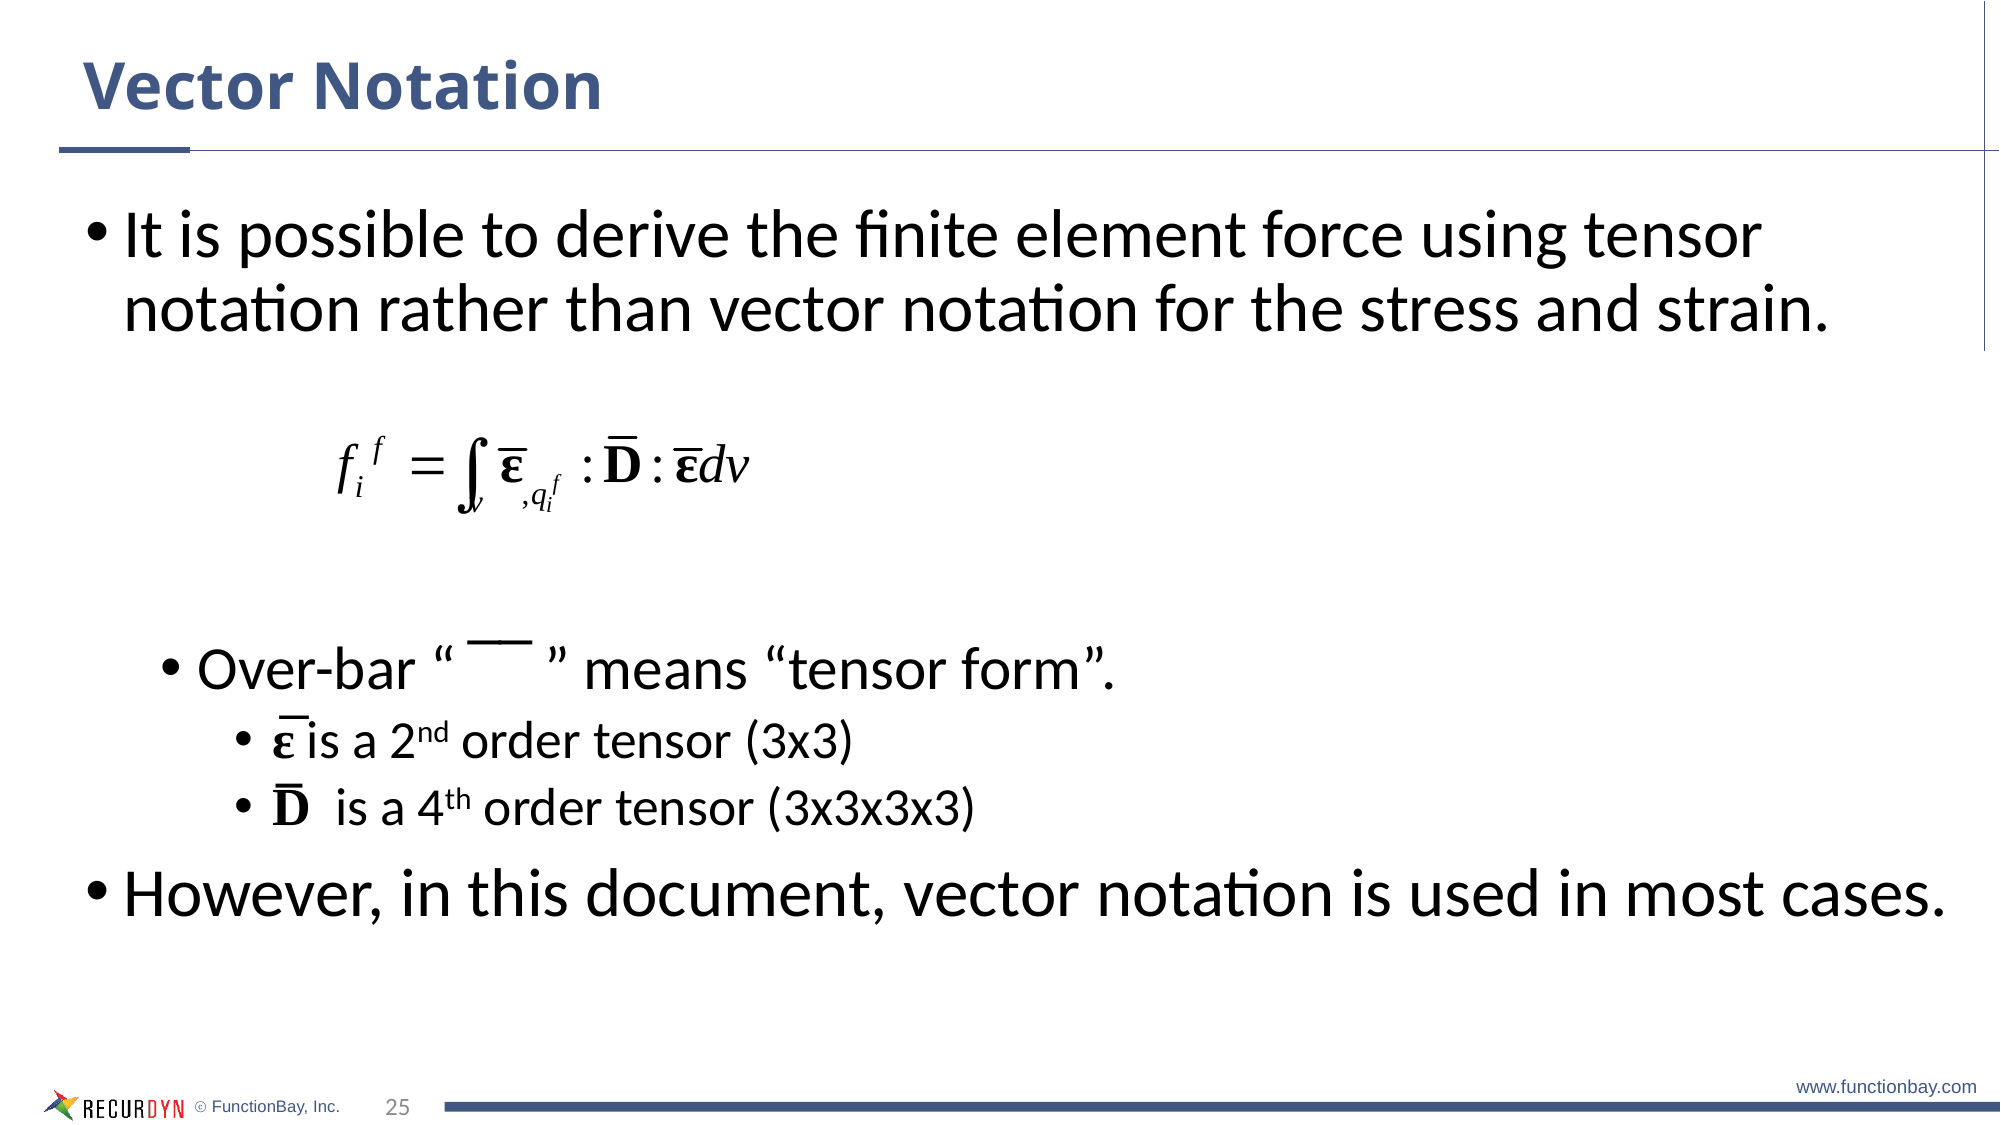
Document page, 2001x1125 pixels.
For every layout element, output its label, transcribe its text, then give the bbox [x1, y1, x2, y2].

picture [43, 1090, 186, 1121]
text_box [316, 403, 766, 526]
title Vector Notation [68, 45, 1953, 131]
list It is possible to derive the finite element force using tensor notation rather than vector notation for the stress and strain. Over-bar “ ‾‾ ” means “tensor form”. ε̅ is a 2nd order tensor (3x3) D̅ is a 4th order tensor (3x3x3x3) However, in this document, vector notation is used in most cases. [70, 190, 1983, 1016]
